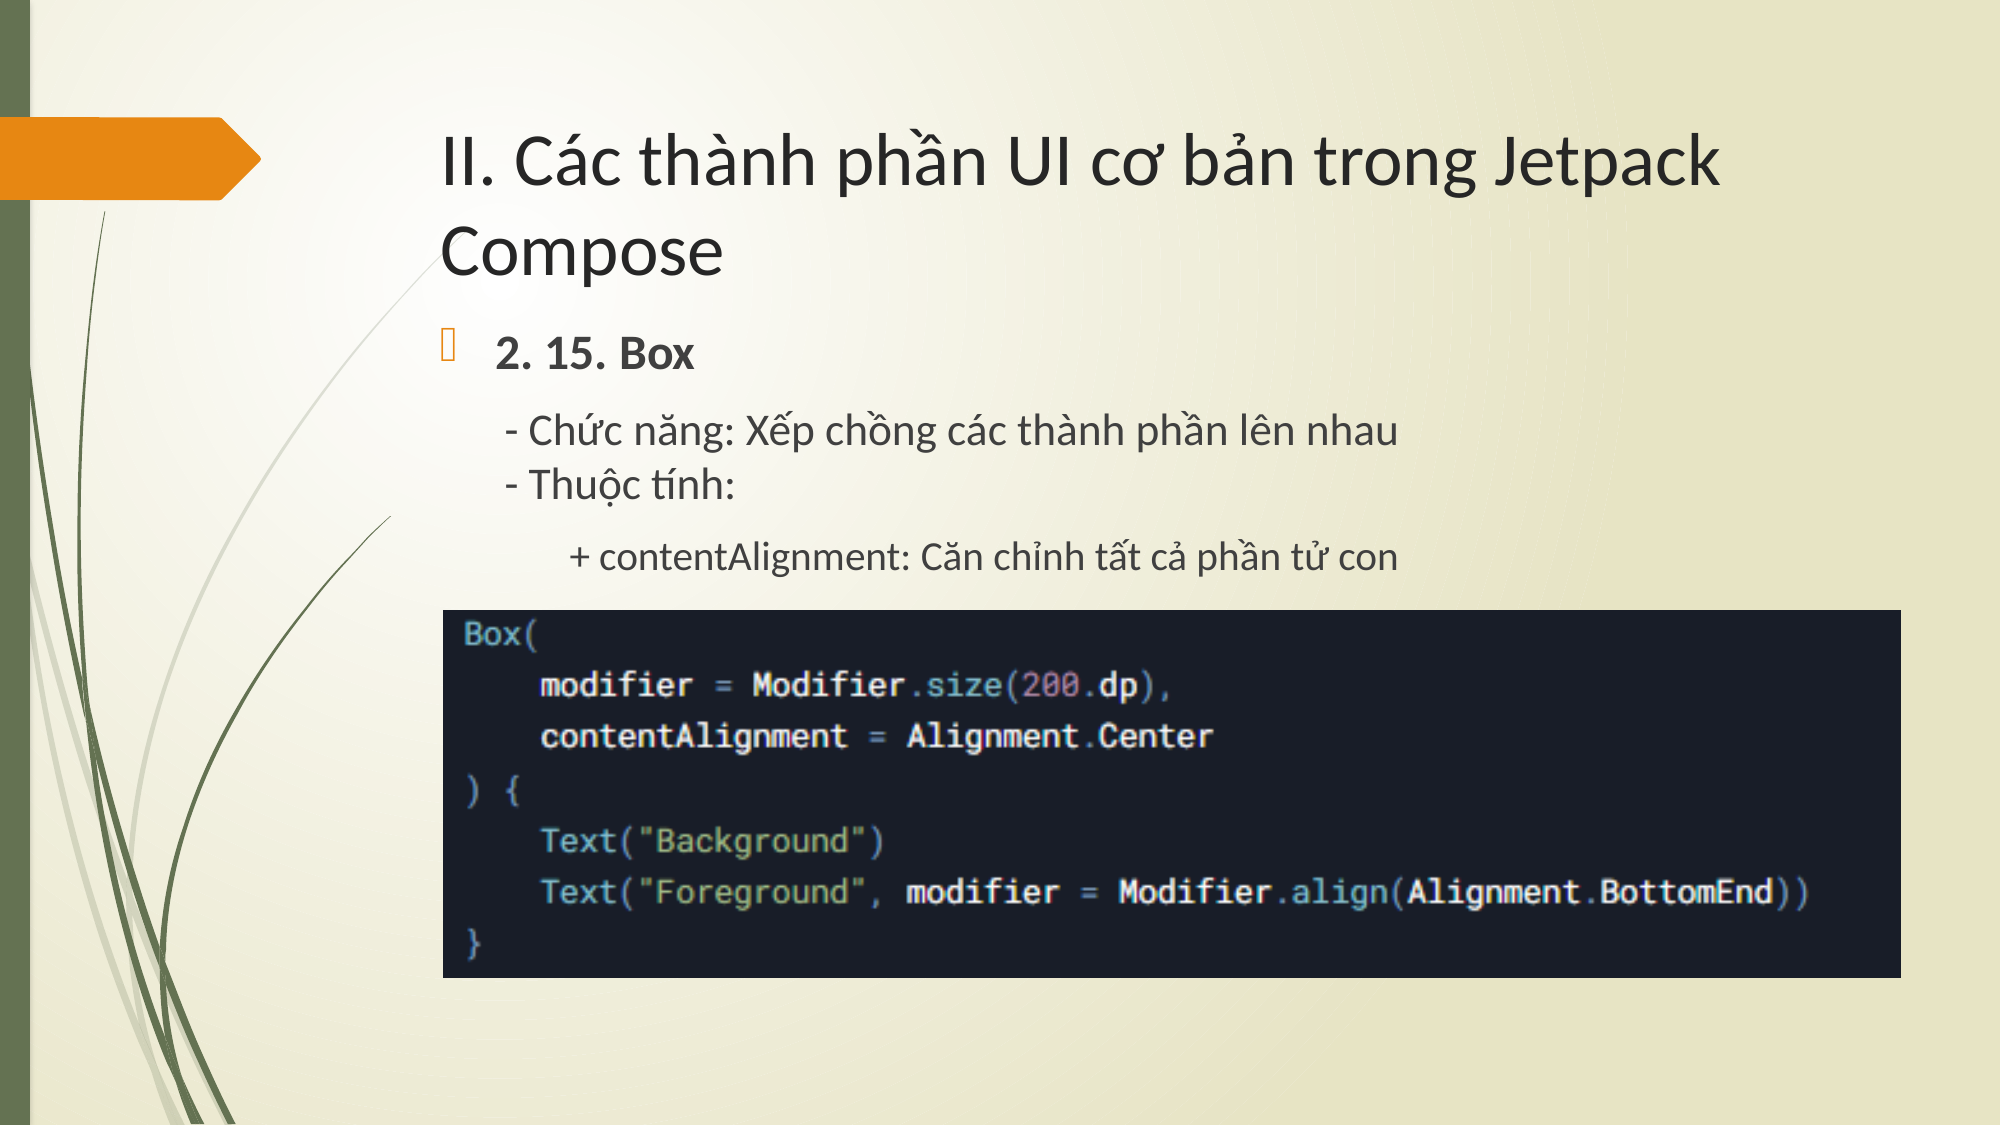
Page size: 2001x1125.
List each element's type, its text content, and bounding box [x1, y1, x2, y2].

list 2. 15. Box - Chức năng: Xếp chồng các thành phần lên nhau - Thuộc tính: + contentAlignment: Căn chỉnh tất cả phần tử con [424, 312, 1920, 1067]
title II. Các thành phần UI cơ bản trong Jetpack Compose [425, 102, 1888, 312]
picture [443, 610, 1901, 978]
